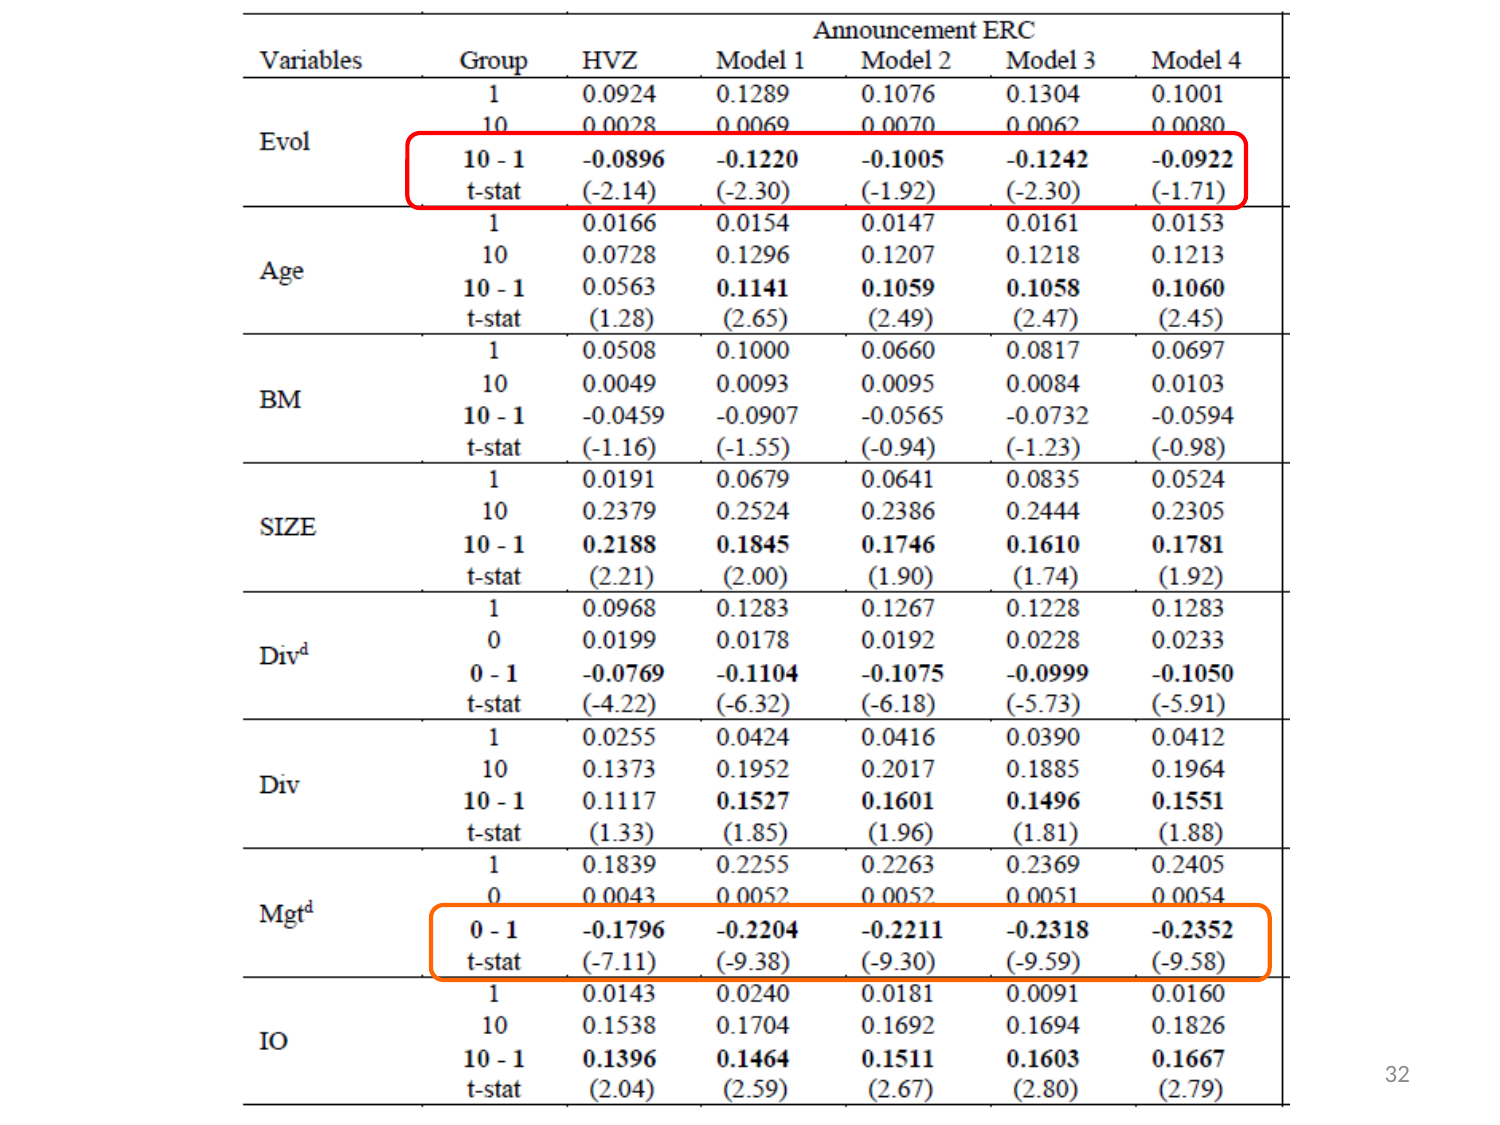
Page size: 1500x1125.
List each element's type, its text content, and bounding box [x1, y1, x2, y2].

picture [229, 6, 1290, 1113]
slide_number 32 [1295, 1042, 1425, 1103]
